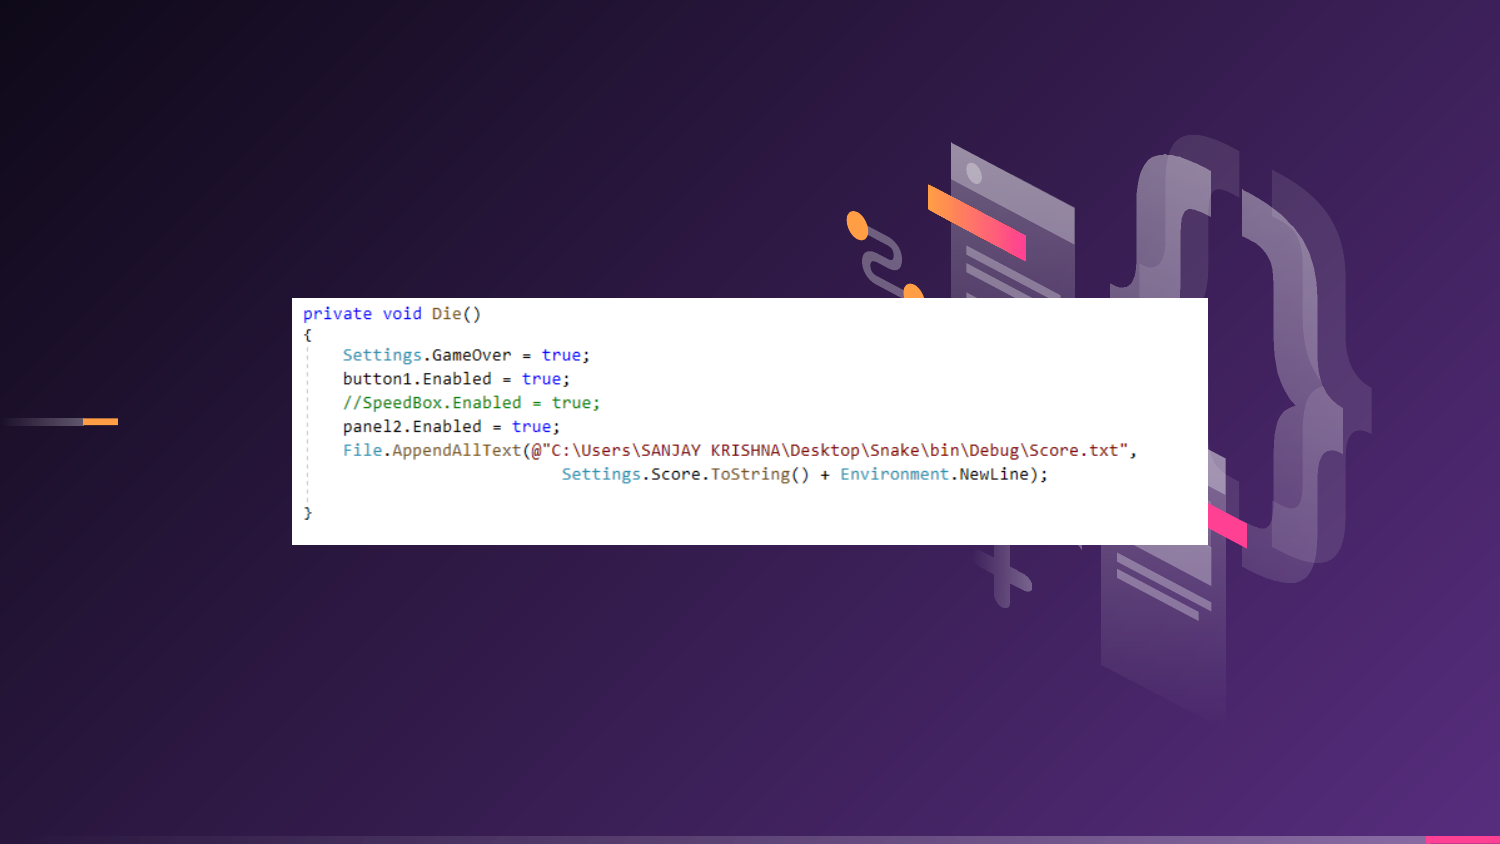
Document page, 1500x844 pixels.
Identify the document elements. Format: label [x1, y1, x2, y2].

text_box [846, 134, 1372, 730]
picture [292, 298, 1208, 546]
